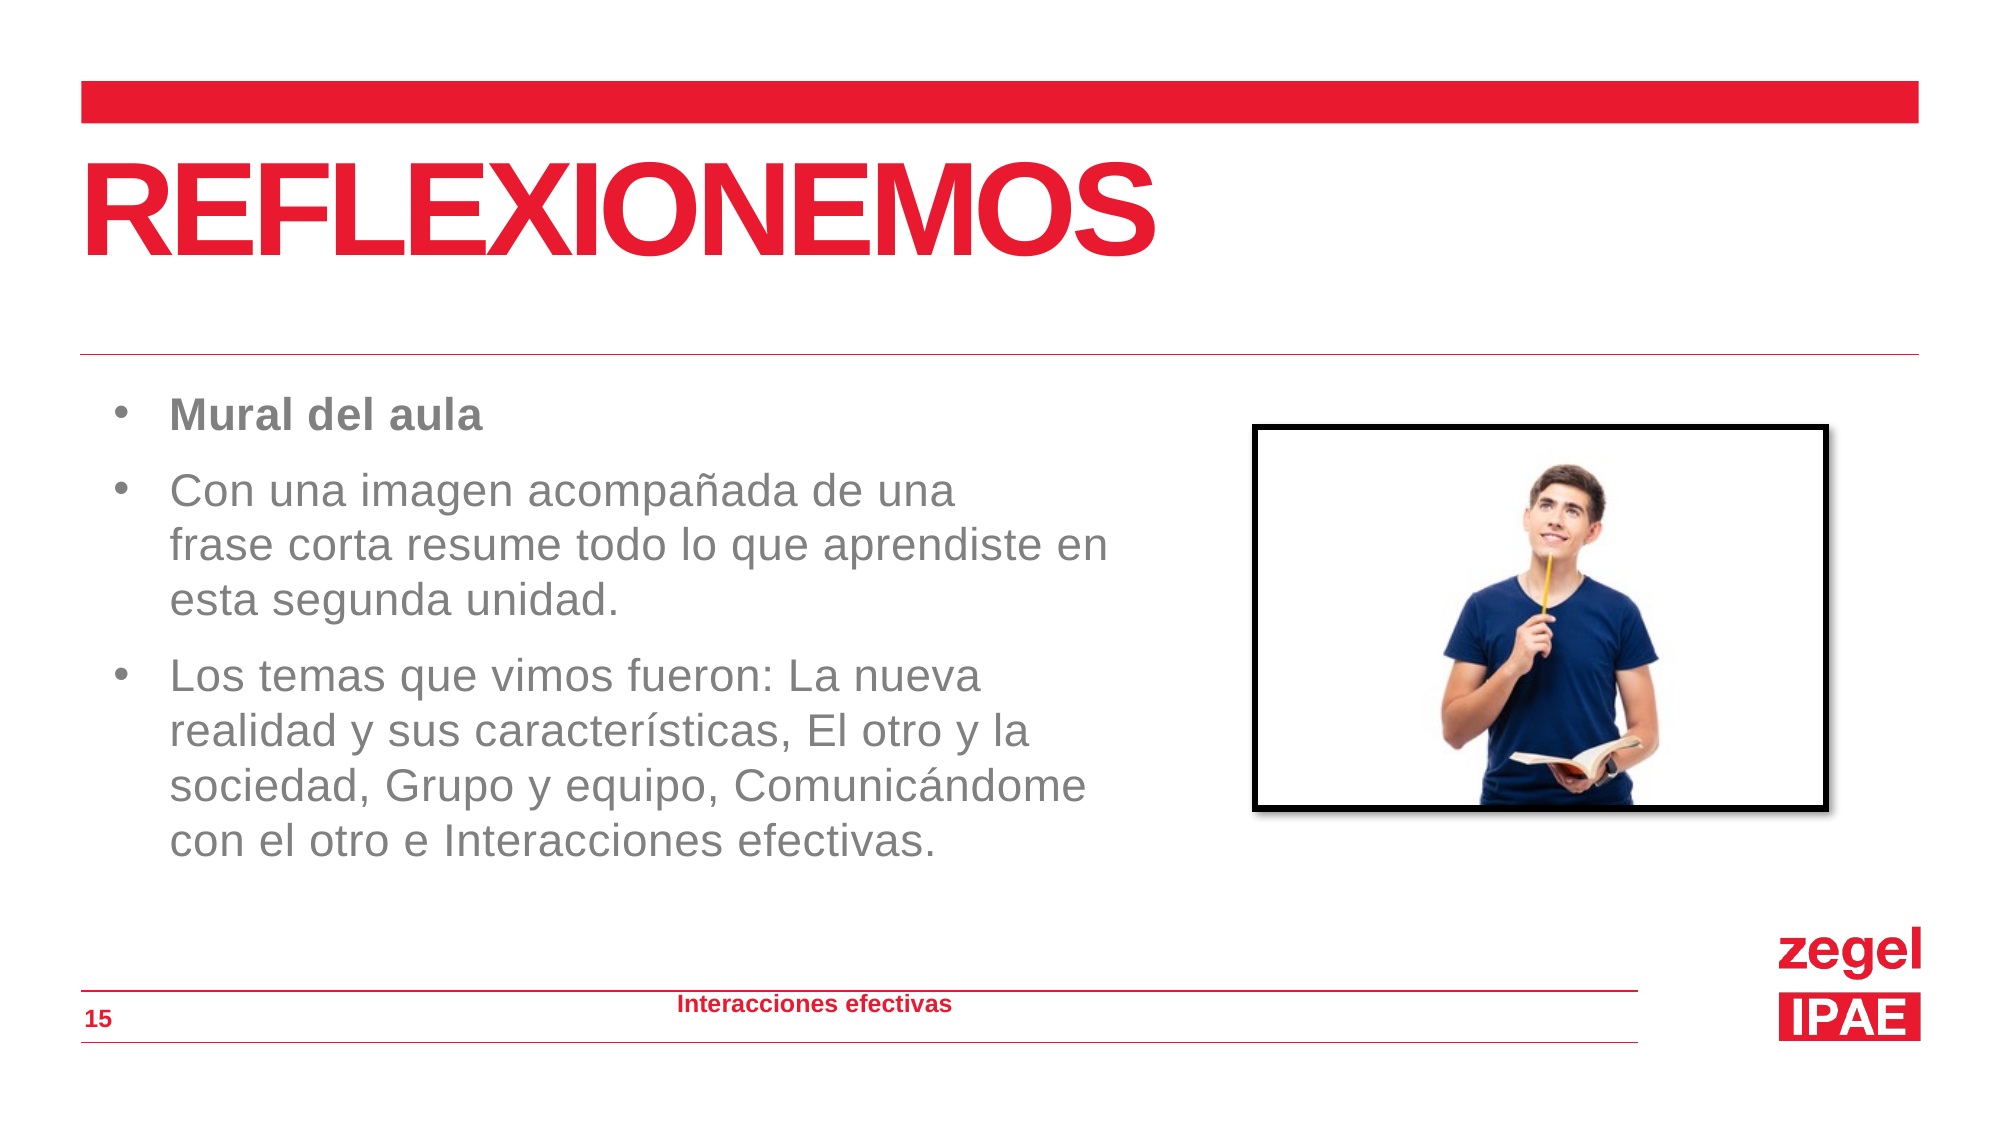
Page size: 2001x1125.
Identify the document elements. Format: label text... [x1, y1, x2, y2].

slide_number 15 [84, 987, 535, 1048]
picture [1729, 863, 1970, 1104]
list REFLEXIONEMOS [79, 178, 1927, 275]
list Mural del aula Con una imagen acompañada de una frase corta resume todo lo que aprendiste en esta segunda unidad. Los temas que vimos fueron: La nueva realidad y sus características, El otro y la sociedad, Grupo y equipo, Comunicándome con el otro e Interacciones efectivas. [113, 384, 1155, 880]
picture [1258, 430, 1823, 806]
slide_number Interacciones efectivas [590, 987, 1041, 1048]
